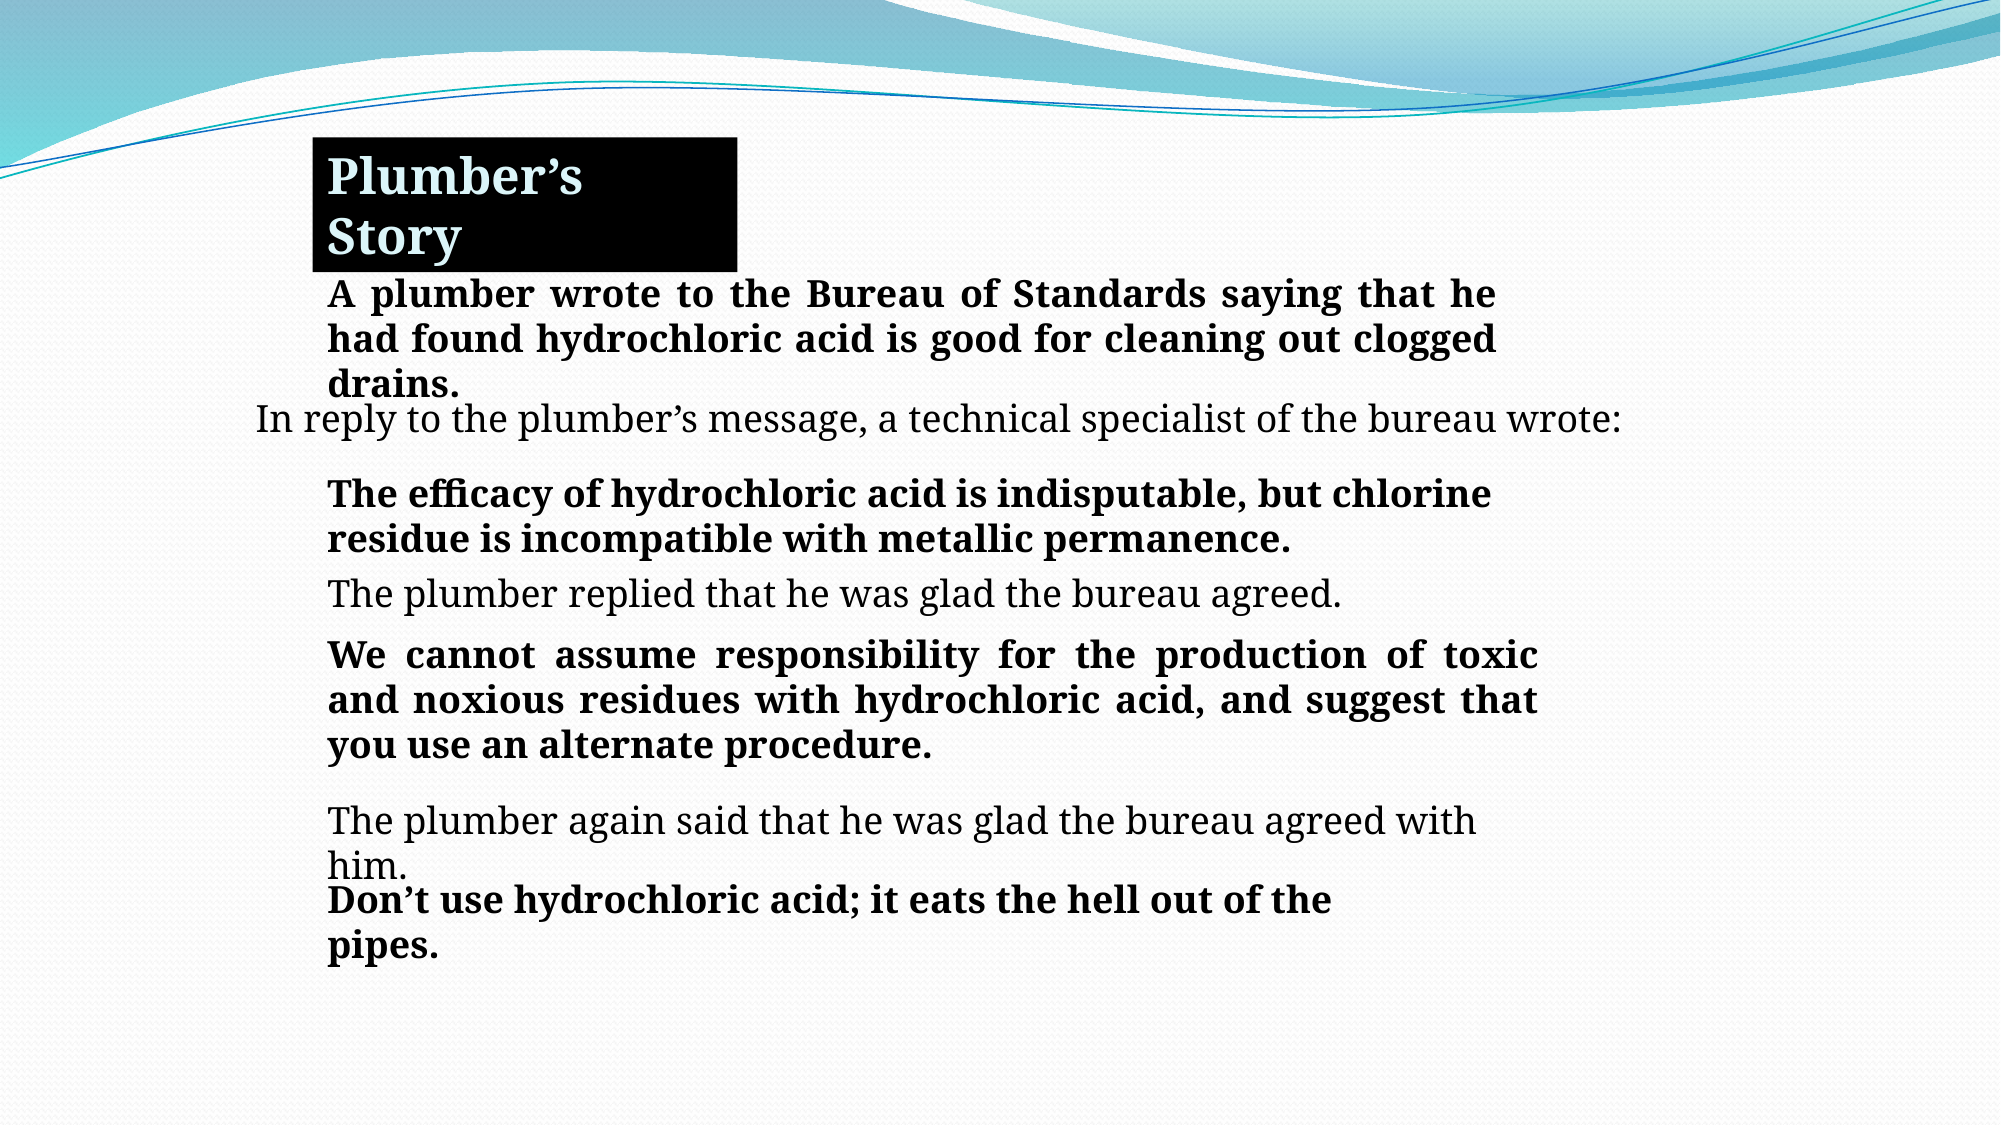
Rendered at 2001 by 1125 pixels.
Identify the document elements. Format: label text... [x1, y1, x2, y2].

text_box In reply to the plumber’s message, a technical specialist of the bureau wrote: [240, 387, 1639, 448]
text_box The plumber replied that he was glad the bureau agreed. [312, 562, 1475, 623]
text_box The plumber again said that he was glad the bureau agreed with him. [312, 789, 1538, 895]
text_box We cannot assume responsibility for the production of toxic and noxious residues with hydrochloric acid, and suggest that you use an alternate procedure. [312, 623, 1555, 774]
text_box Don’t use hydrochloric acid; it eats the hell out of the pipes. [312, 868, 1463, 974]
text_box Plumber’s Story [312, 137, 738, 262]
text_box The efficacy of hydrochloric acid is indisputable, but chlorine residue is incompatible with metallic permanence. [312, 462, 1538, 568]
text_box A plumber wrote to the Bureau of Standards saying that he had found hydrochloric acid is good for cleaning out clogged drains. [312, 262, 1513, 387]
